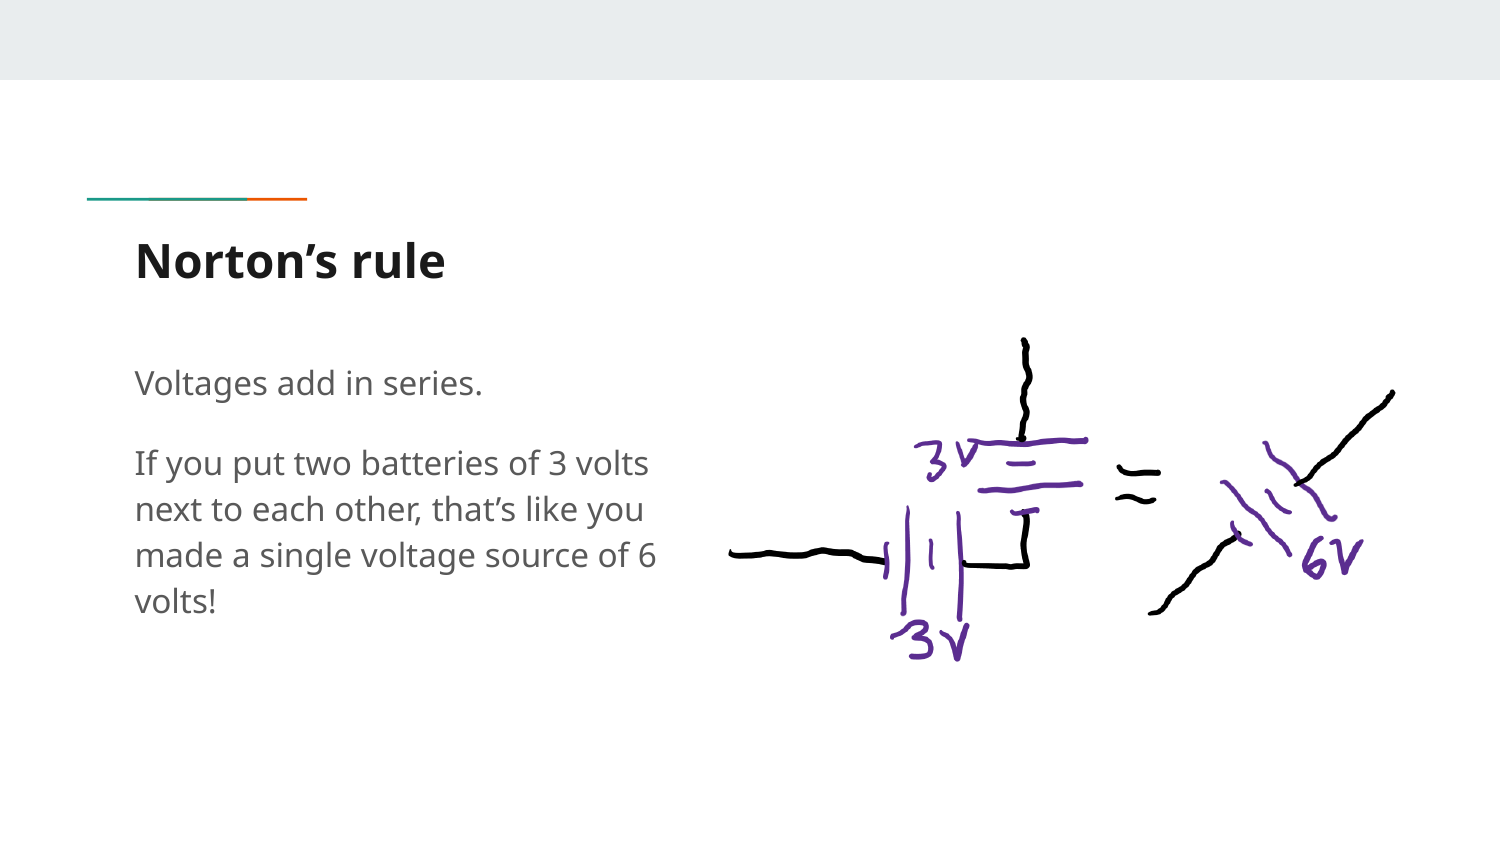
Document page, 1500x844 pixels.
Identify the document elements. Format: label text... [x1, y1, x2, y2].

list Voltages add in series. [119, 341, 679, 421]
text_box If you put two batteries of 3 volts next to each other, that’s like you made a single voltage source of 6 volts! [119, 421, 679, 635]
title Norton’s rule [119, 216, 1381, 305]
picture [684, 303, 1424, 677]
